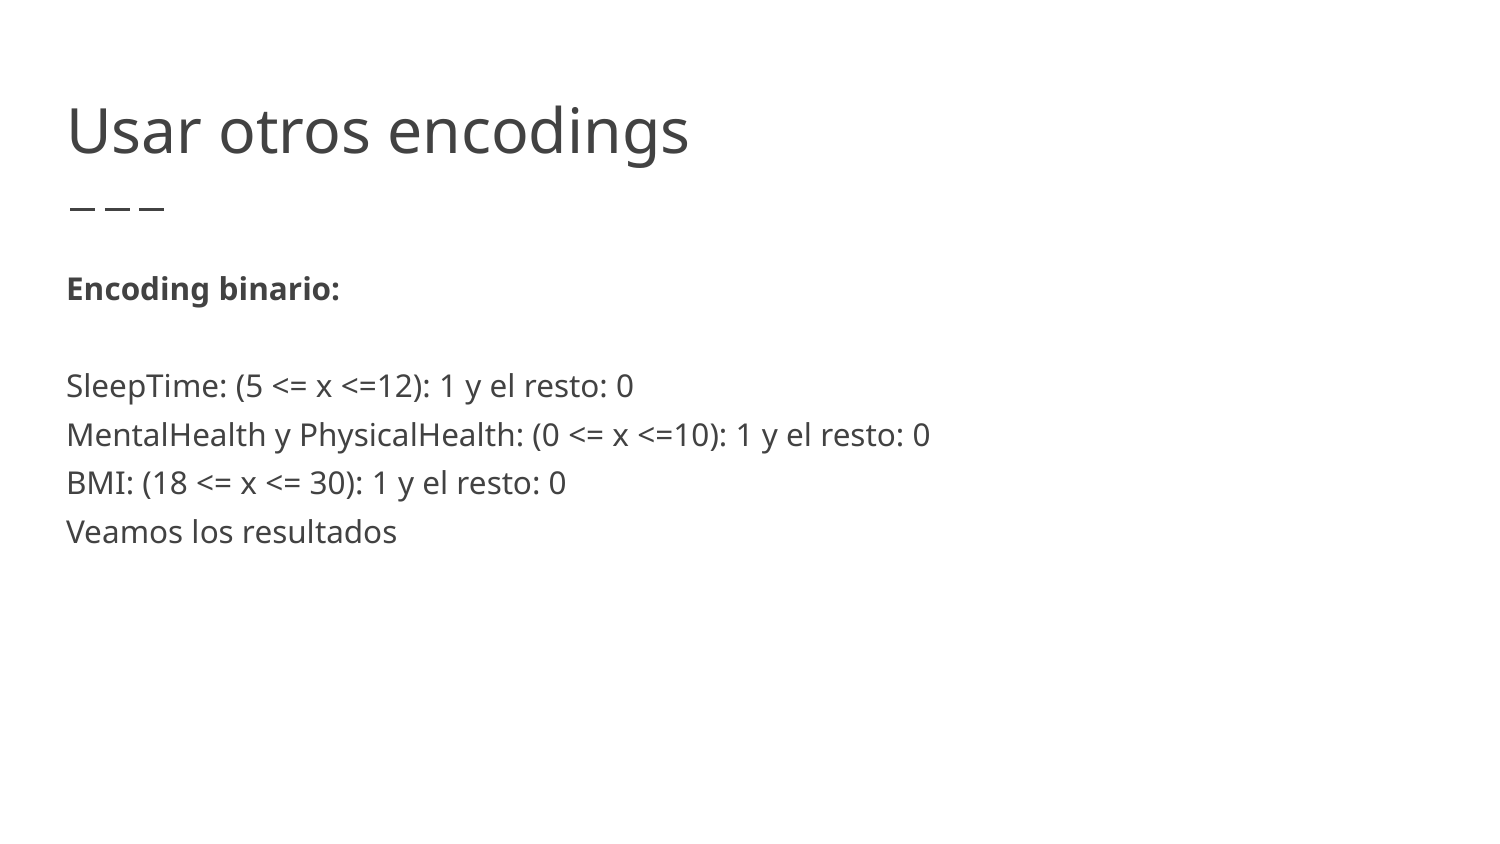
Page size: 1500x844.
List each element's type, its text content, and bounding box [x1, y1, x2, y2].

list Encoding binario: SleepTime: (5 <= x <=12): 1 y el resto: 0 MentalHealth y PhysicalHealth: (0 <= x <=10): 1 y el resto: 0 BMI: (18 <= x <= 30): 1 y el resto: 0 Veamos los resultados [51, 248, 1477, 569]
title Usar otros encodings [51, 61, 1449, 182]
